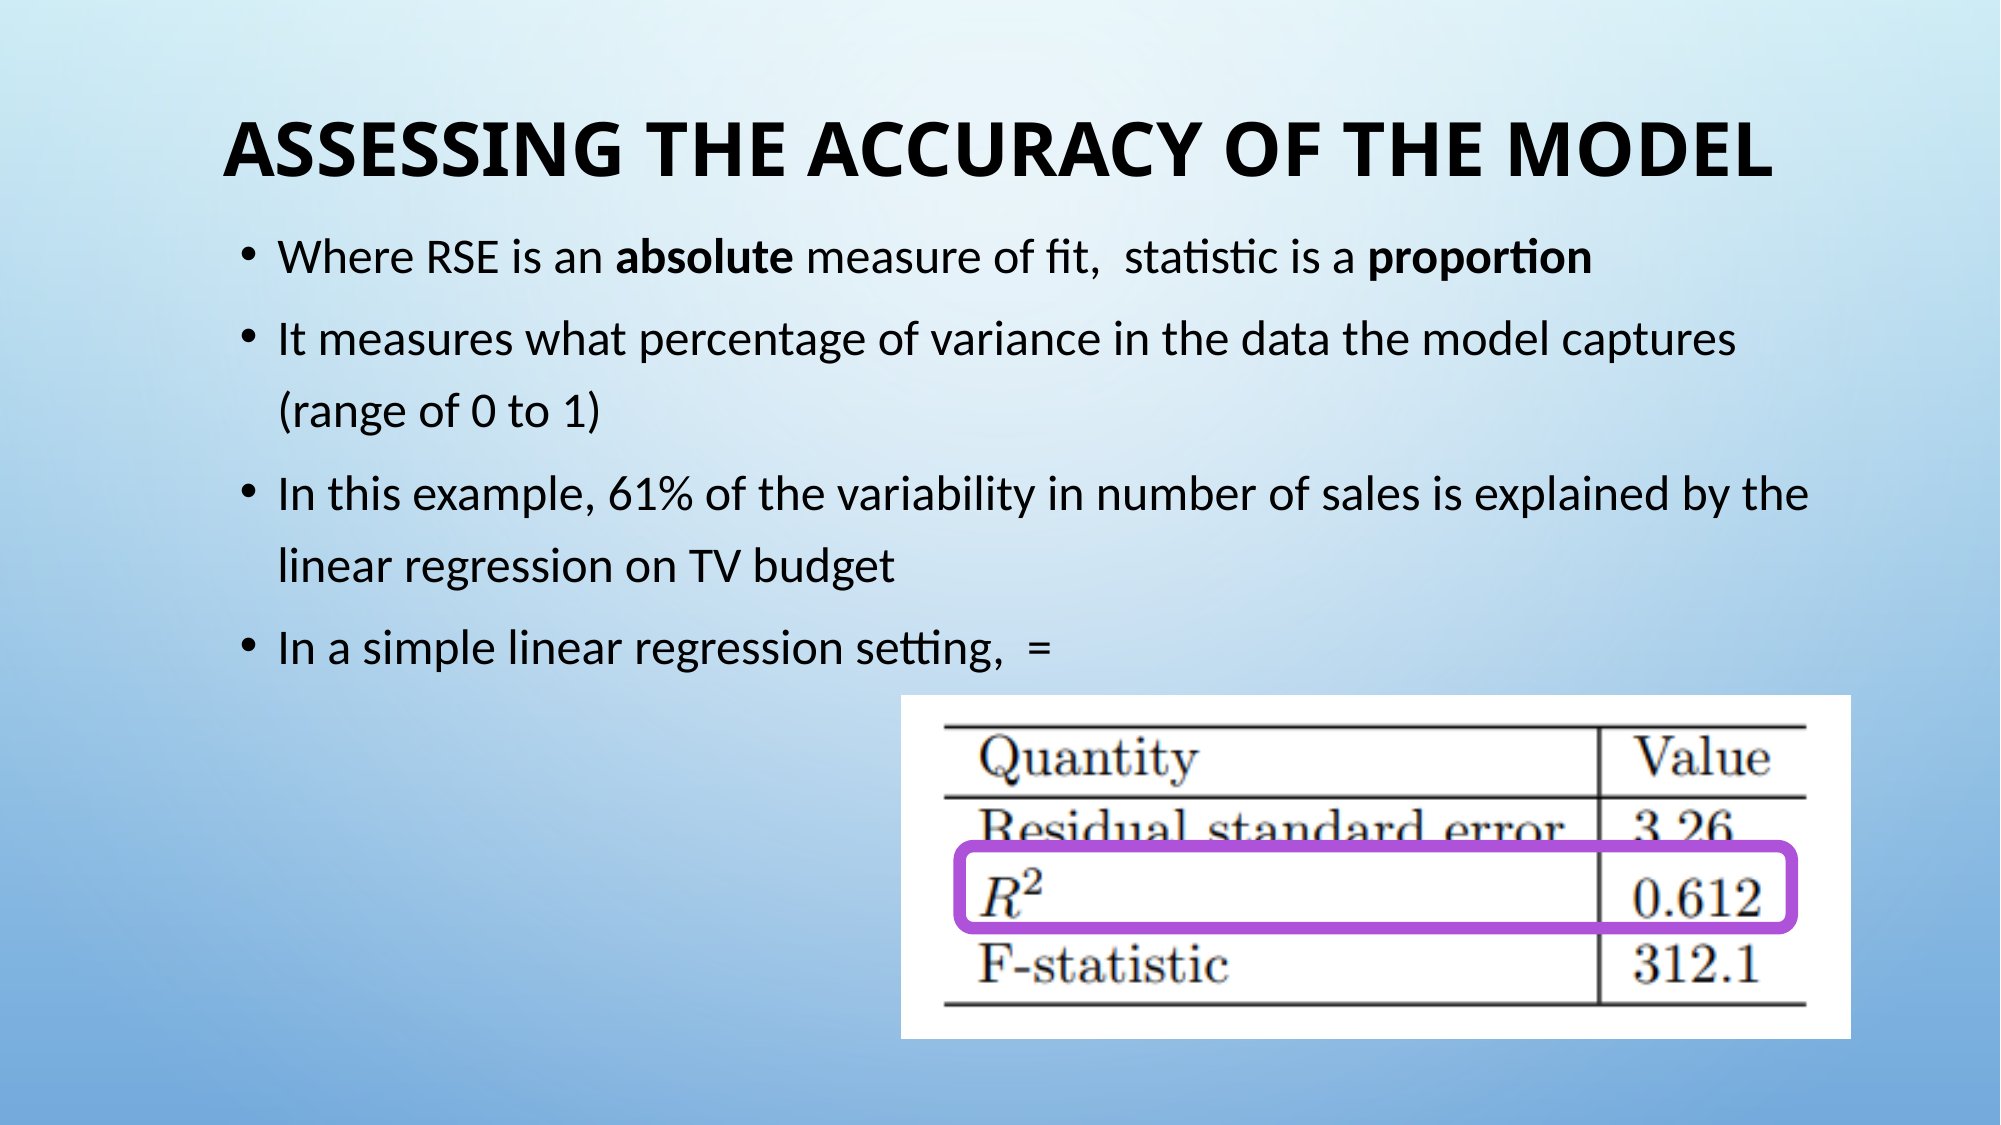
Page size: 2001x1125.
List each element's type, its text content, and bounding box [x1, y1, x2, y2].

title MUILTIPLE linear regression [0, 0, 2000, 395]
title Assessing the accuracy of the model [149, 101, 1851, 204]
picture [901, 695, 1851, 1039]
